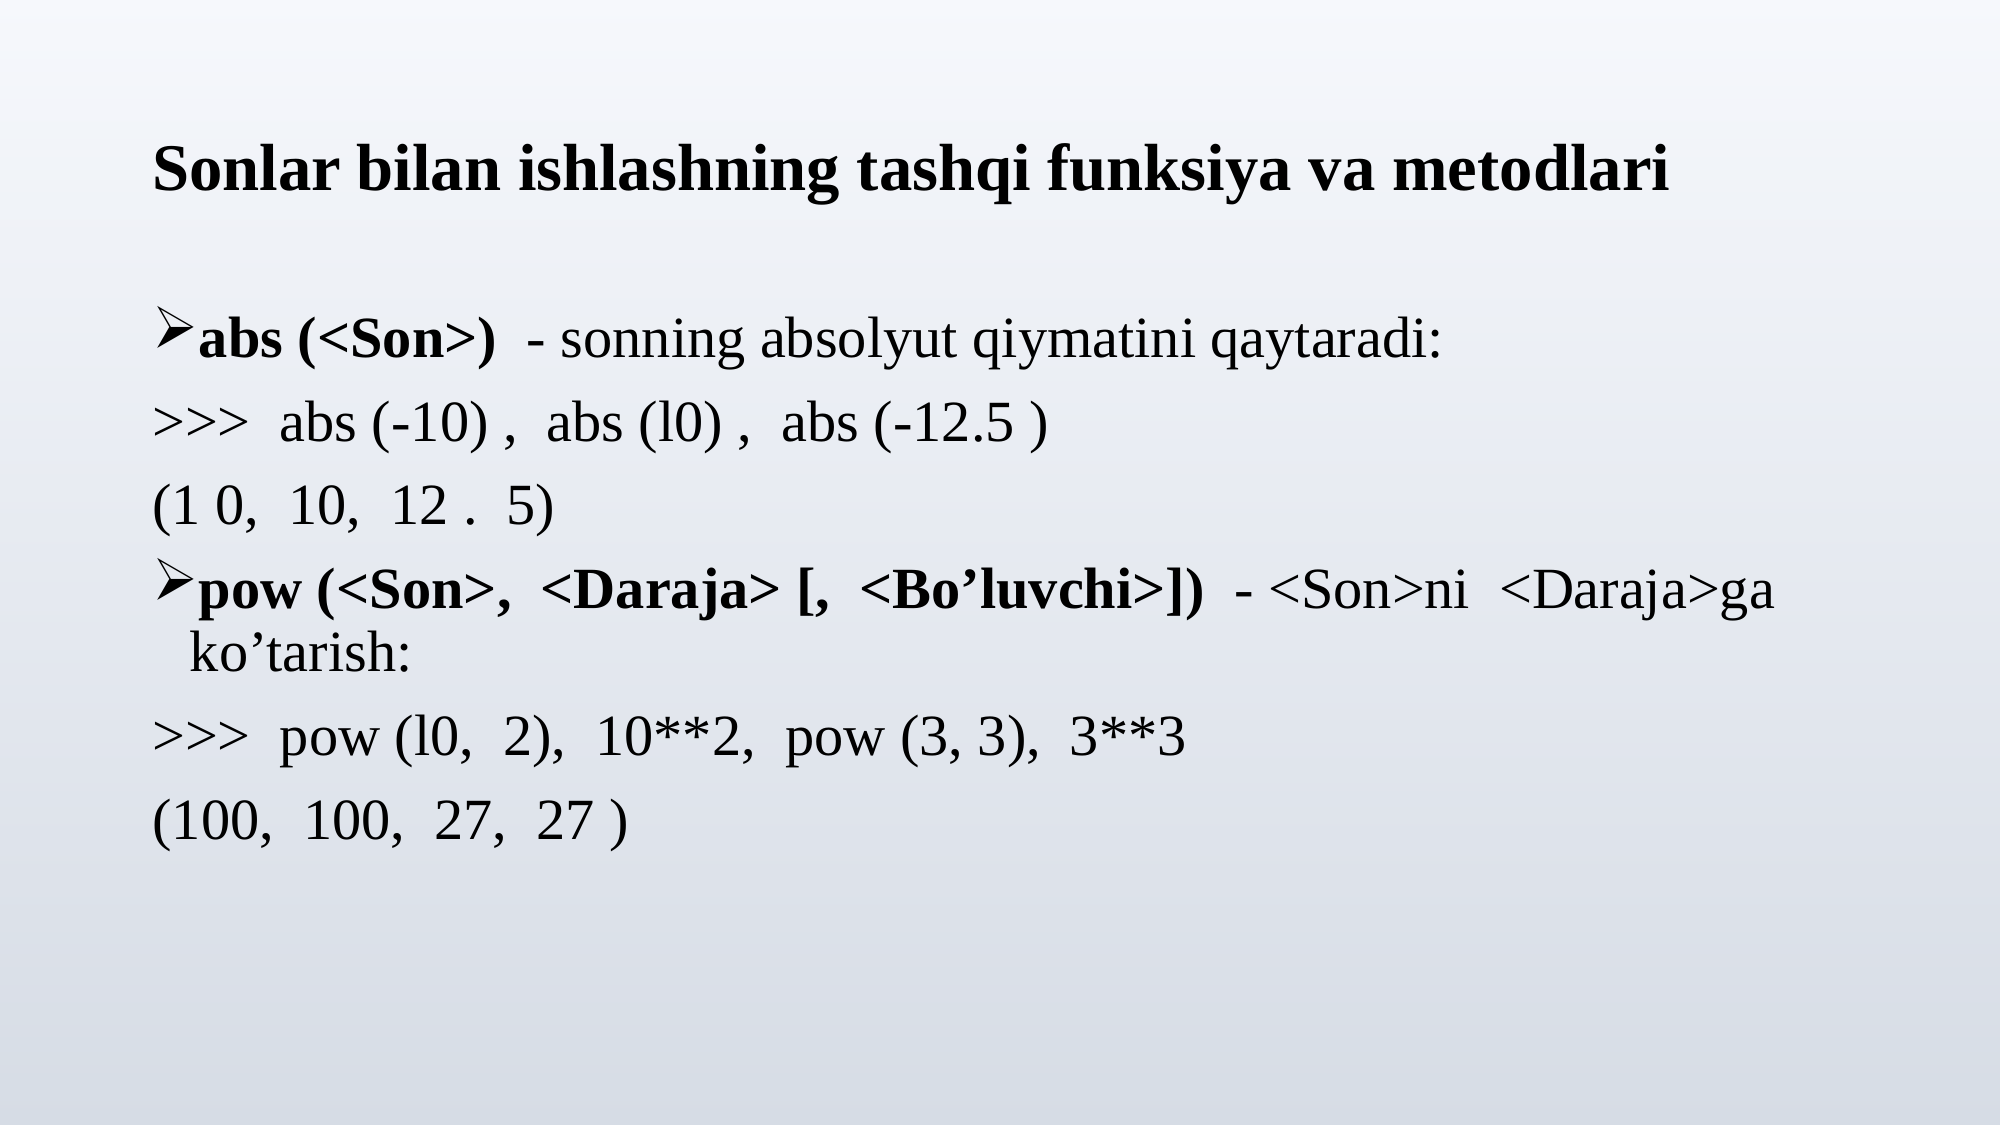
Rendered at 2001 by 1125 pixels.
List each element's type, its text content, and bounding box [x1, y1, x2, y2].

title Sonlar bilan ishlashning tashqi funksiya va metodlari [137, 59, 1863, 278]
list abs (<Son>) - sonning absolyut qiymatini qaytaradi: >>> abs (-10) , abs (l0) , abs (-12.5 ) (1 0, 10, 12 . 5) pow (<Son>, <Daraja> [, <Bo’luvchi>]) - <Son>ni <Daraja>ga ko’tarish: >>> pow (l0, 2), 10**2, pow (3, 3), 3**3 (100, 100, 27, 27 ) [137, 299, 1863, 1014]
